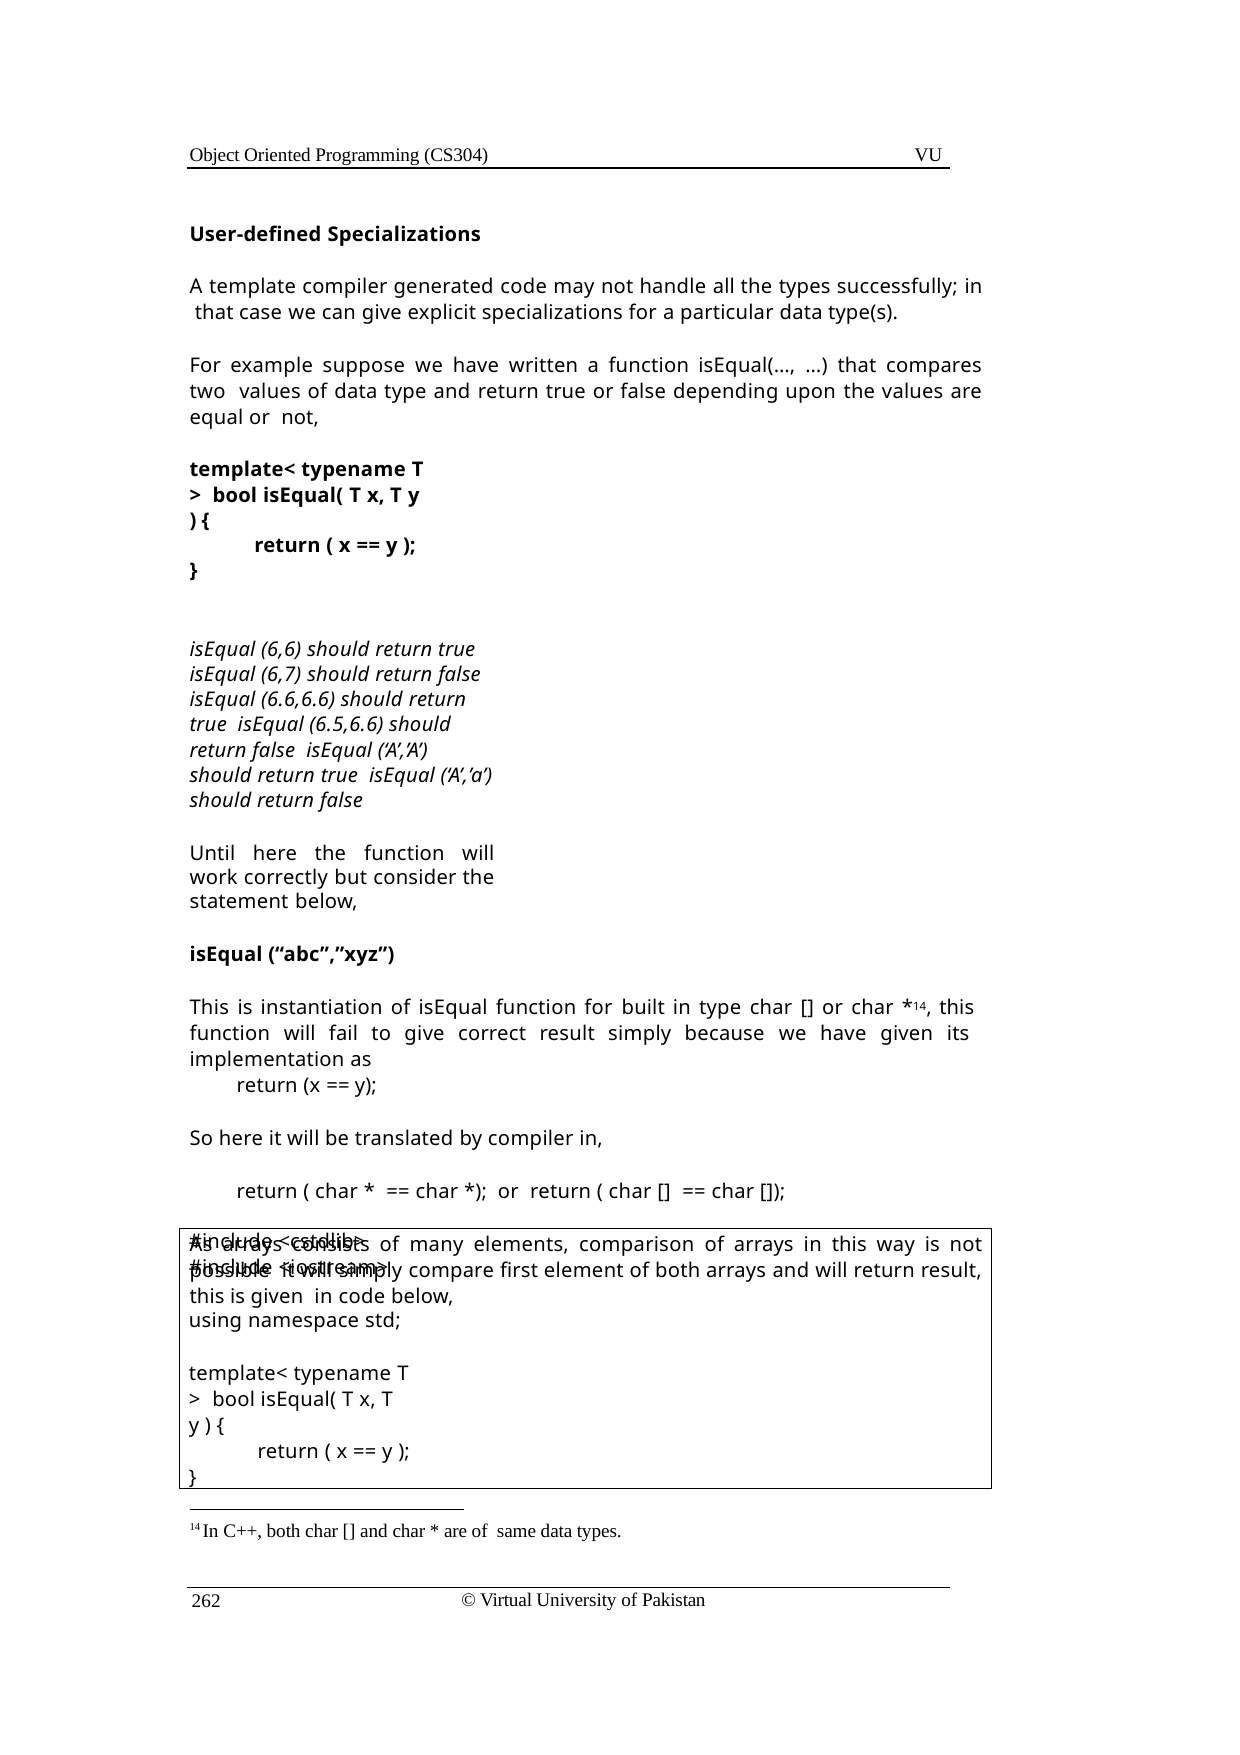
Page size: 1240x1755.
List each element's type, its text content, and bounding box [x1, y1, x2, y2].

text_box © Virtual University of Pakistan [459, 1586, 712, 1610]
text_box VU [912, 141, 945, 166]
text_box 14 In C++, both char [] and char * are of same data types. [187, 1518, 630, 1542]
text_box #include <cstdlib> #include <iostream> using namespace std; template< typename T > bool isEqual( T x, T y ) { return ( x == y ); } [179, 1228, 992, 1489]
text_box Object Oriented Programming (CS304) [187, 141, 493, 166]
text_box 262 [189, 1588, 223, 1612]
text_box User-defined Specializations A template compiler generated code may not handle all the types successfully; in that case we can give explicit specializations for a particular data type(s). For example suppose we have written a function isEqual(…, …) that compares two values of data type and return true or false depending upon the values are equal or not, template< typename T > bool isEqual( T x, T y ) { return ( x == y ); } isEqual (6,6) should return true isEqual (6,7) should return false isEqual (6.6,6.6) should return true isEqual (6.5,6.6) should return false isEqual (‘A’,’A’) should return true isEqual (‘A’,’a’) should return false Until here the function will work correctly but consider the statement below, isEqual (“abc”,”xyz”) This is instantiation of isEqual function for built in type char [] or char *14, this function will fail to give correct result simply because we have given its implementation as return (x == y); So here it will be translated by compiler in, return ( char * == char *); or return ( char [] == char []); As arrays consists of many elements, comparison of arrays in this way is not possible it will simply compare first element of both arrays and will return result, this is given in code below, [187, 220, 984, 1228]
